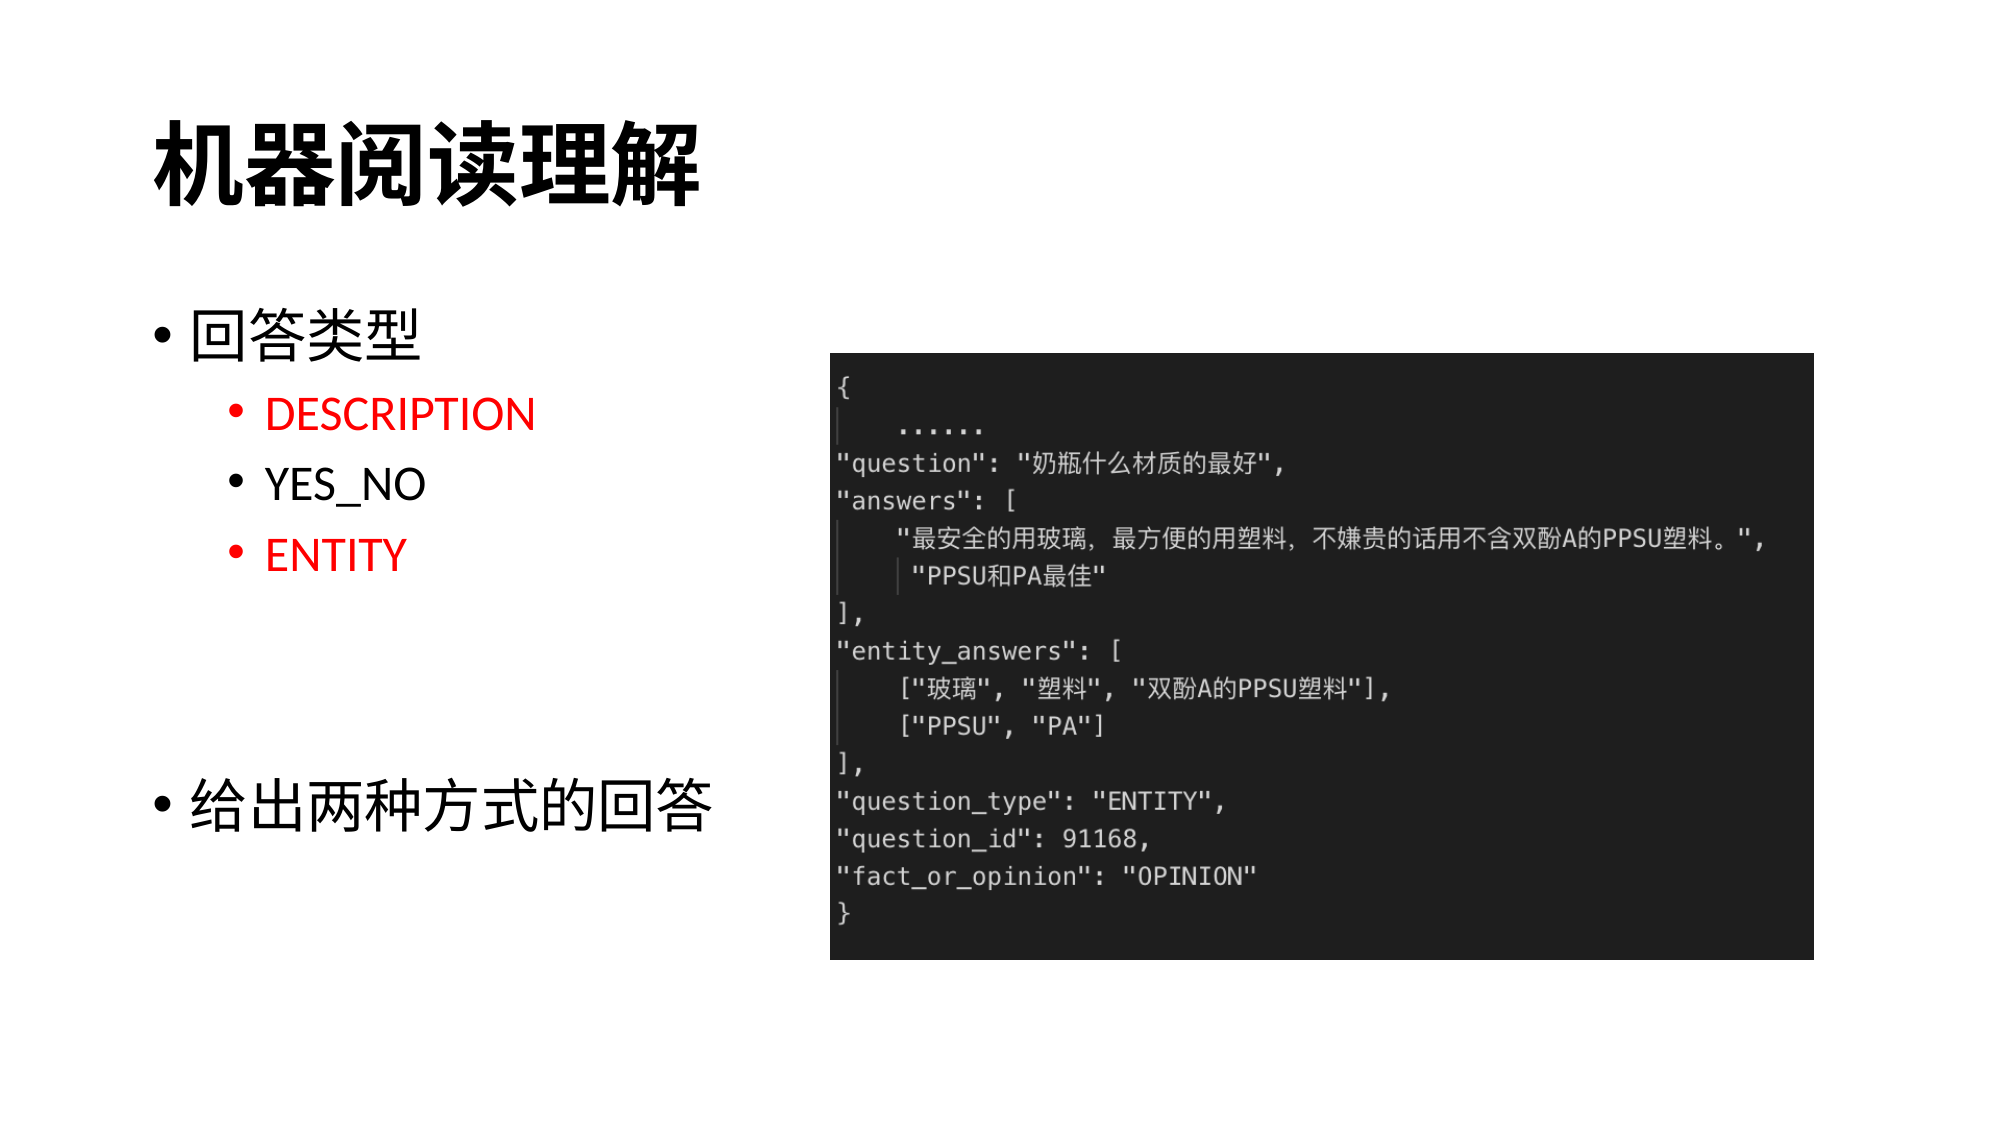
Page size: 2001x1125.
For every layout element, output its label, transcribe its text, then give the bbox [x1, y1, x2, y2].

title 机器阅读理解 [137, 59, 1863, 278]
picture [830, 353, 1814, 960]
list 回答类型 DESCRIPTION YES_NO ENTITY 给出两种方式的回答 [137, 299, 1863, 1014]
